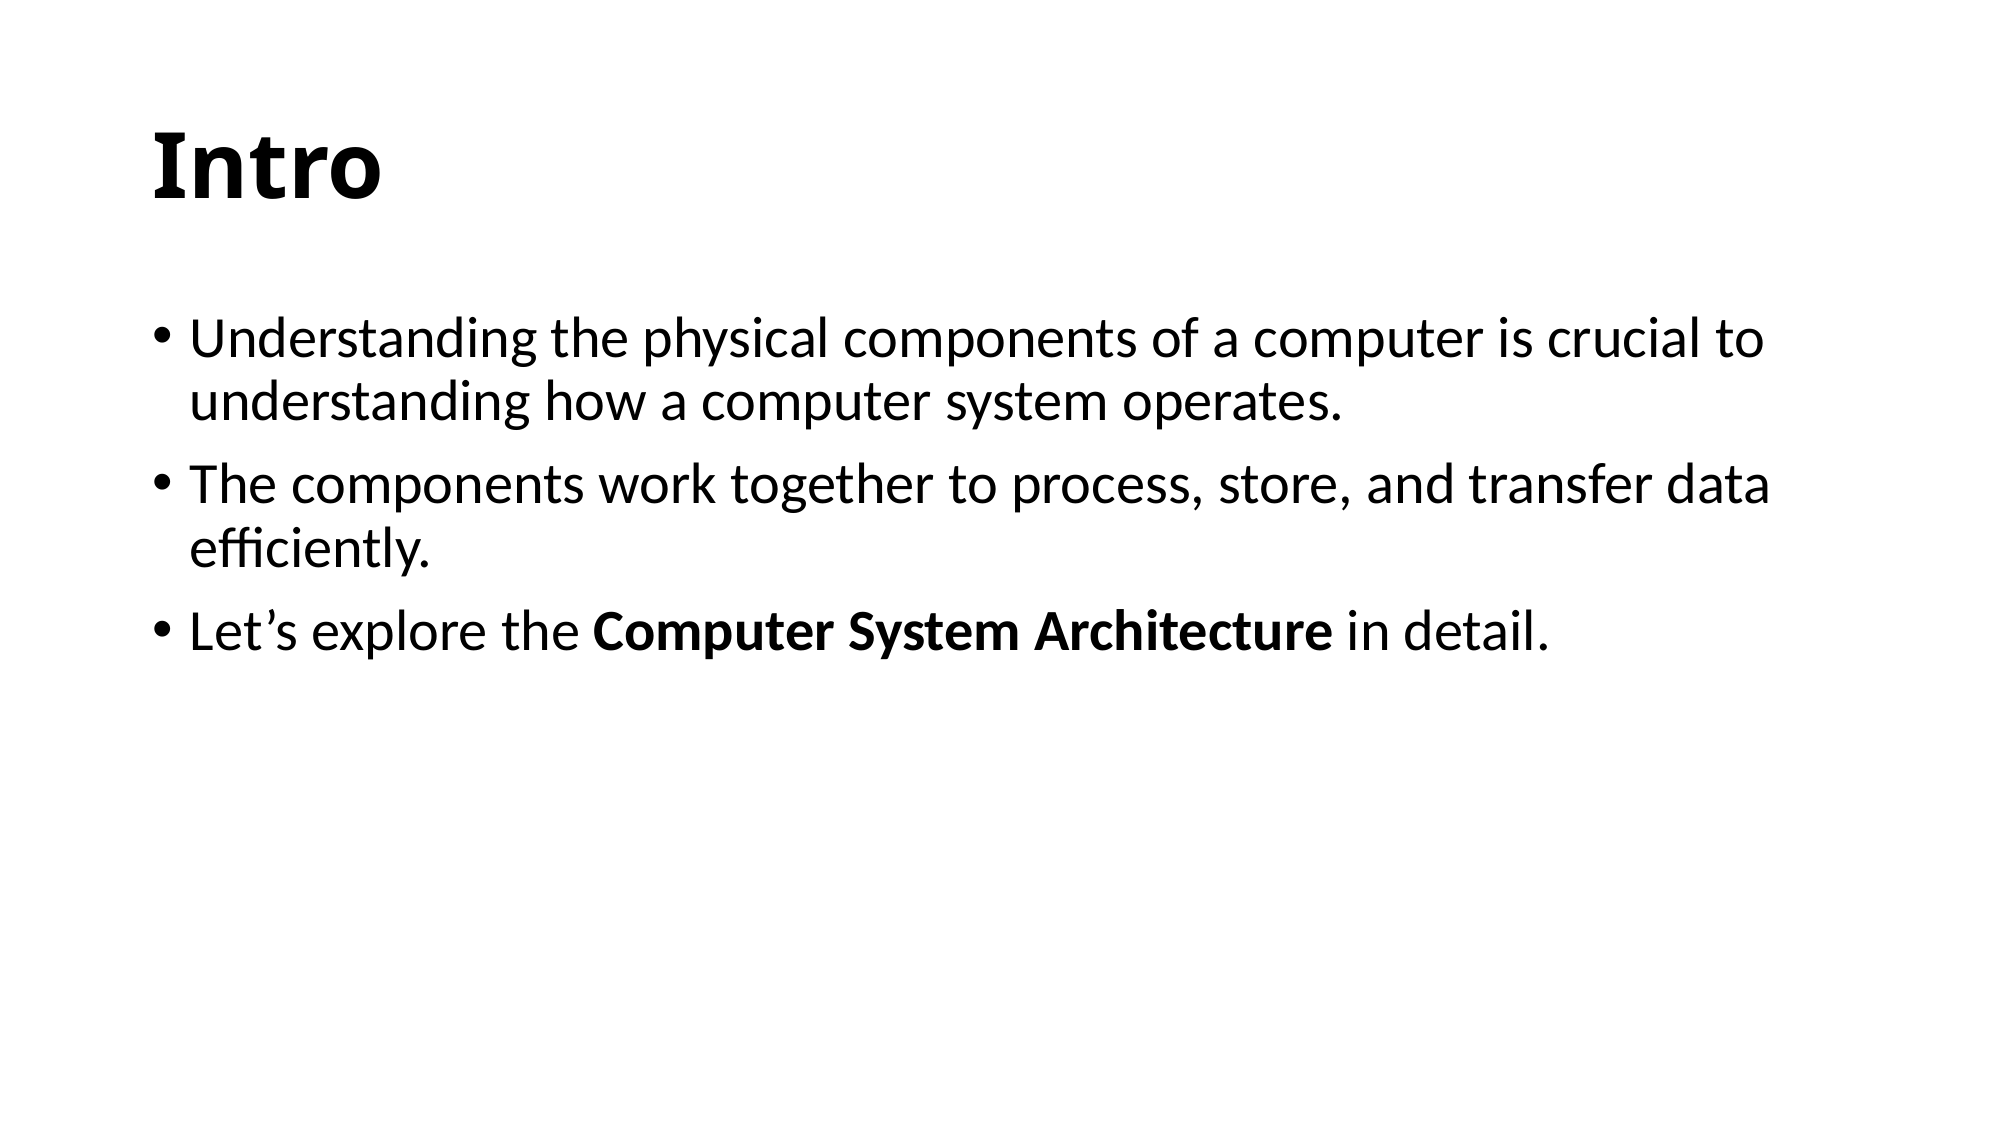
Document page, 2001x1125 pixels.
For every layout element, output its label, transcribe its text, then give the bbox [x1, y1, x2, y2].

list Understanding the physical components of a computer is crucial to understanding how a computer system operates. The components work together to process, store, and transfer data efficiently. Let’s explore the Computer System Architecture in detail. [137, 299, 1863, 1014]
title Intro [137, 59, 1863, 278]
